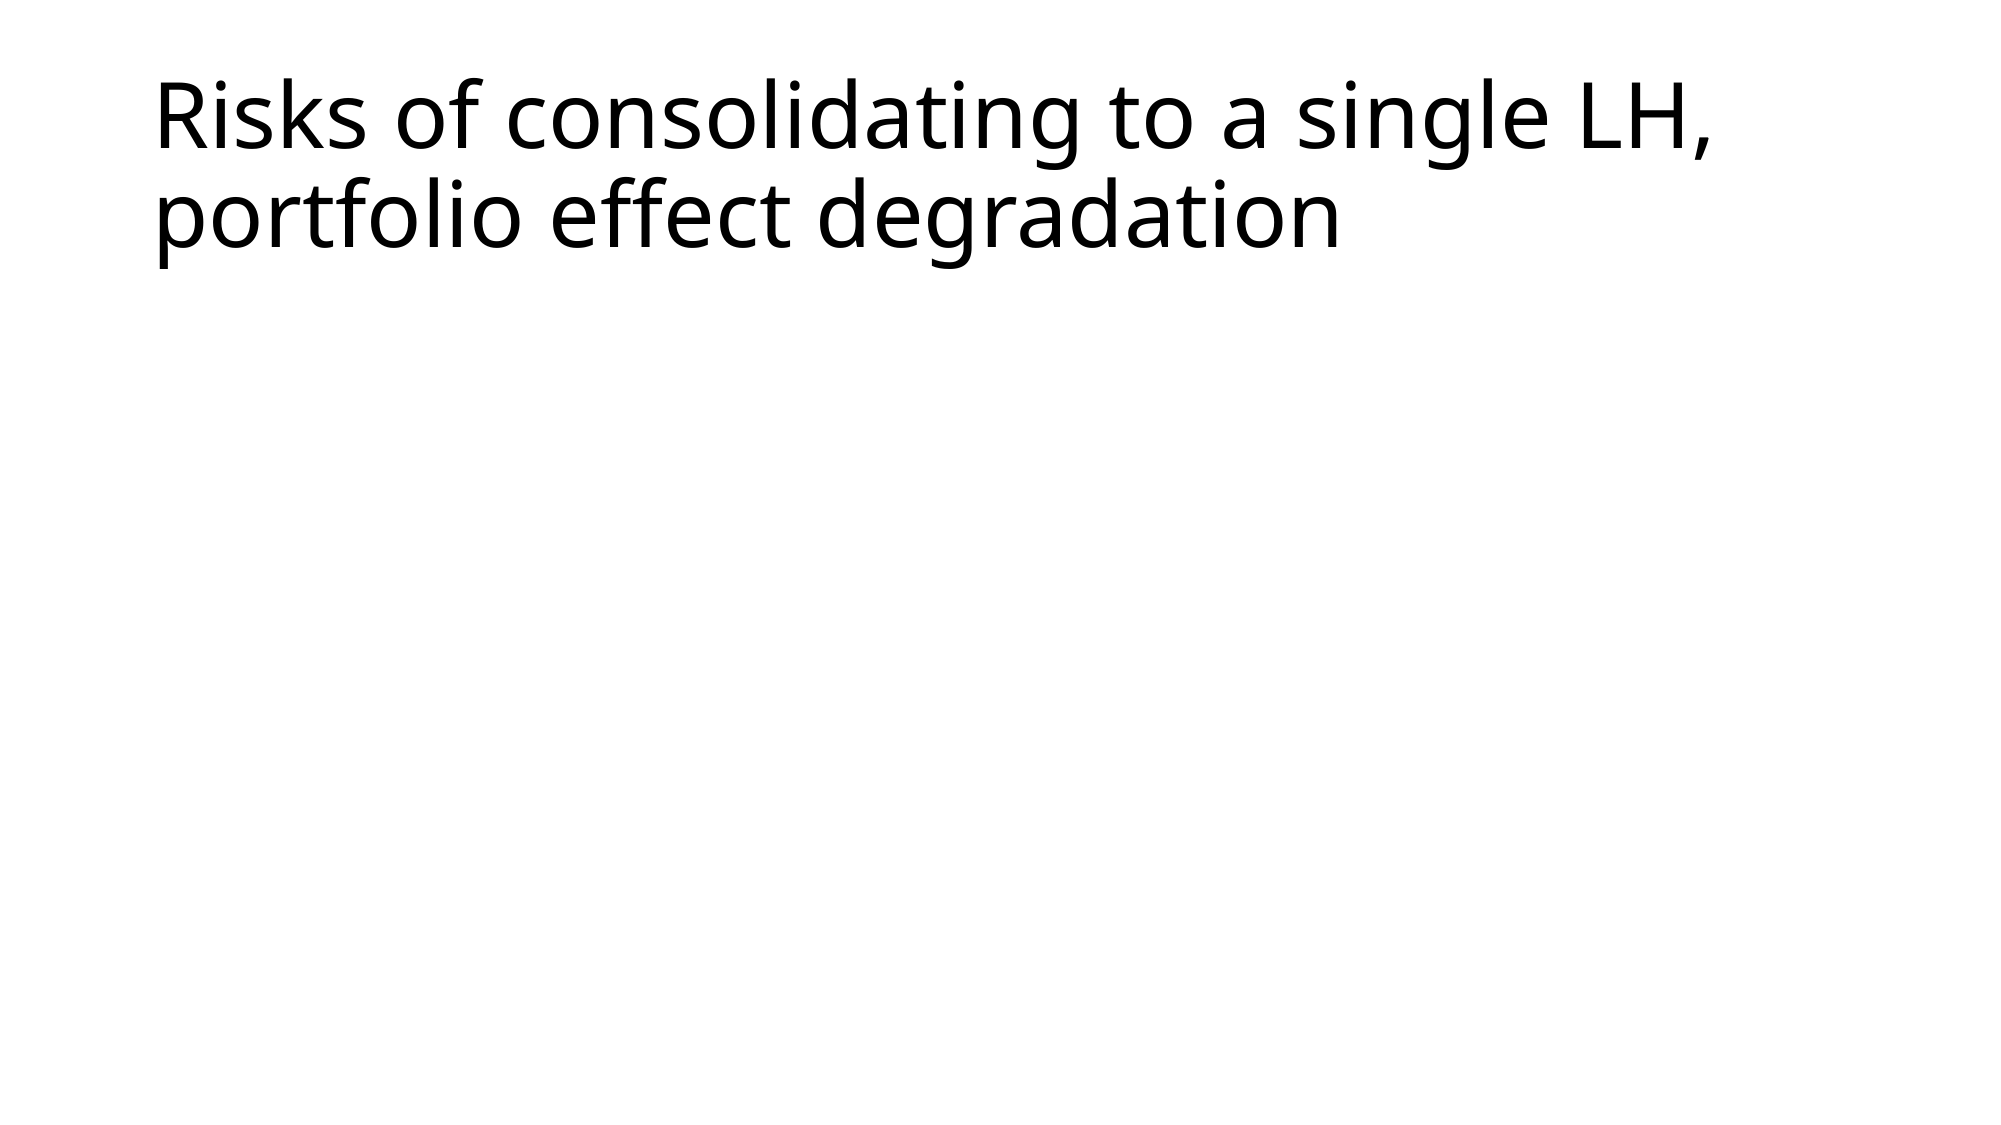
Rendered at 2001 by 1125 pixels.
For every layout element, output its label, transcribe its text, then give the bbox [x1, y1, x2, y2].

title Risks of consolidating to a single LH, portfolio effect degradation [137, 59, 1863, 278]
